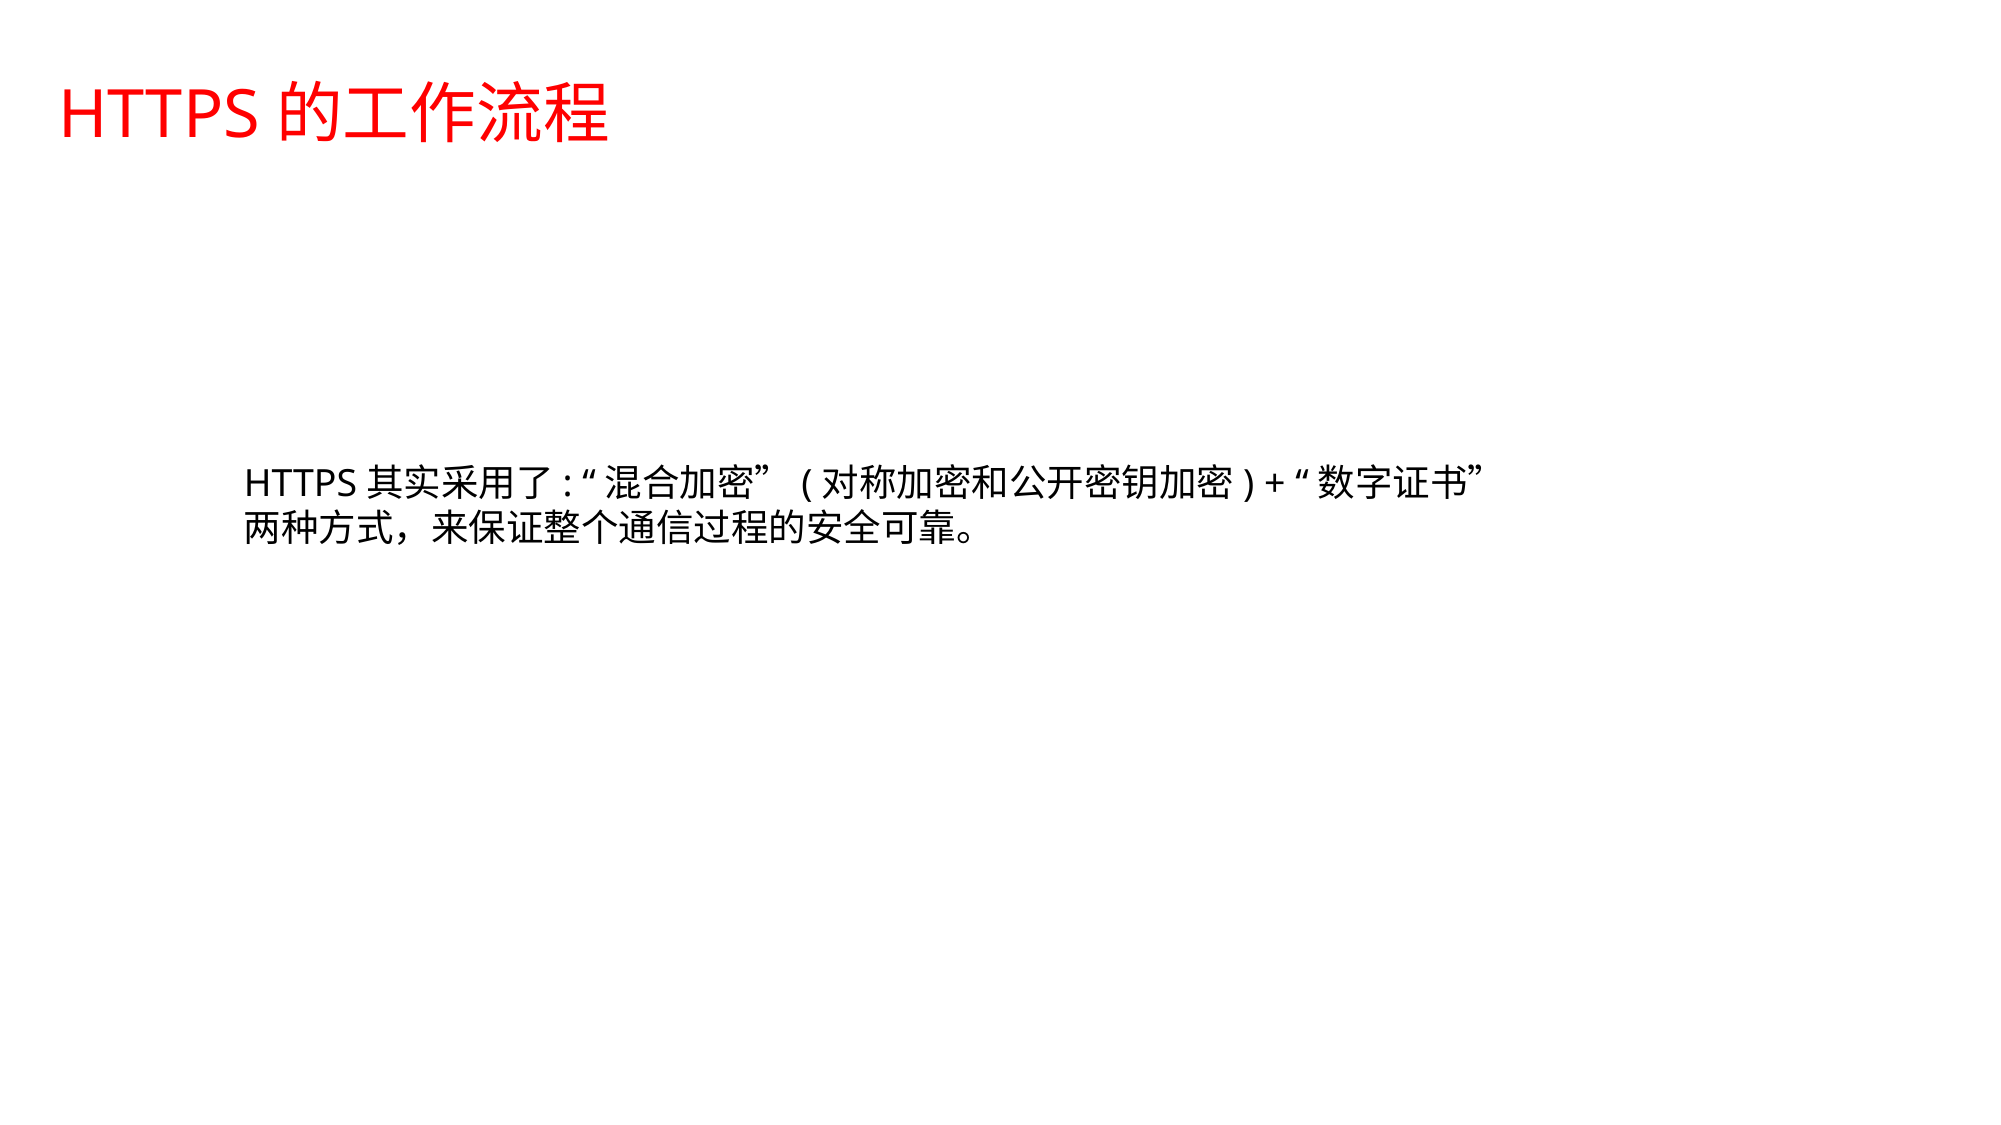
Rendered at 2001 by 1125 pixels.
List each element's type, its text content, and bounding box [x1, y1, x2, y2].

text_box HTTPS其实采用了: “混合加密”(对称加密和公开密钥加密) + “数字证书” 两种方式，来保证整个通信过程的安全可靠。 [229, 452, 1667, 557]
text_box HTTPS的工作流程 [43, 63, 625, 159]
